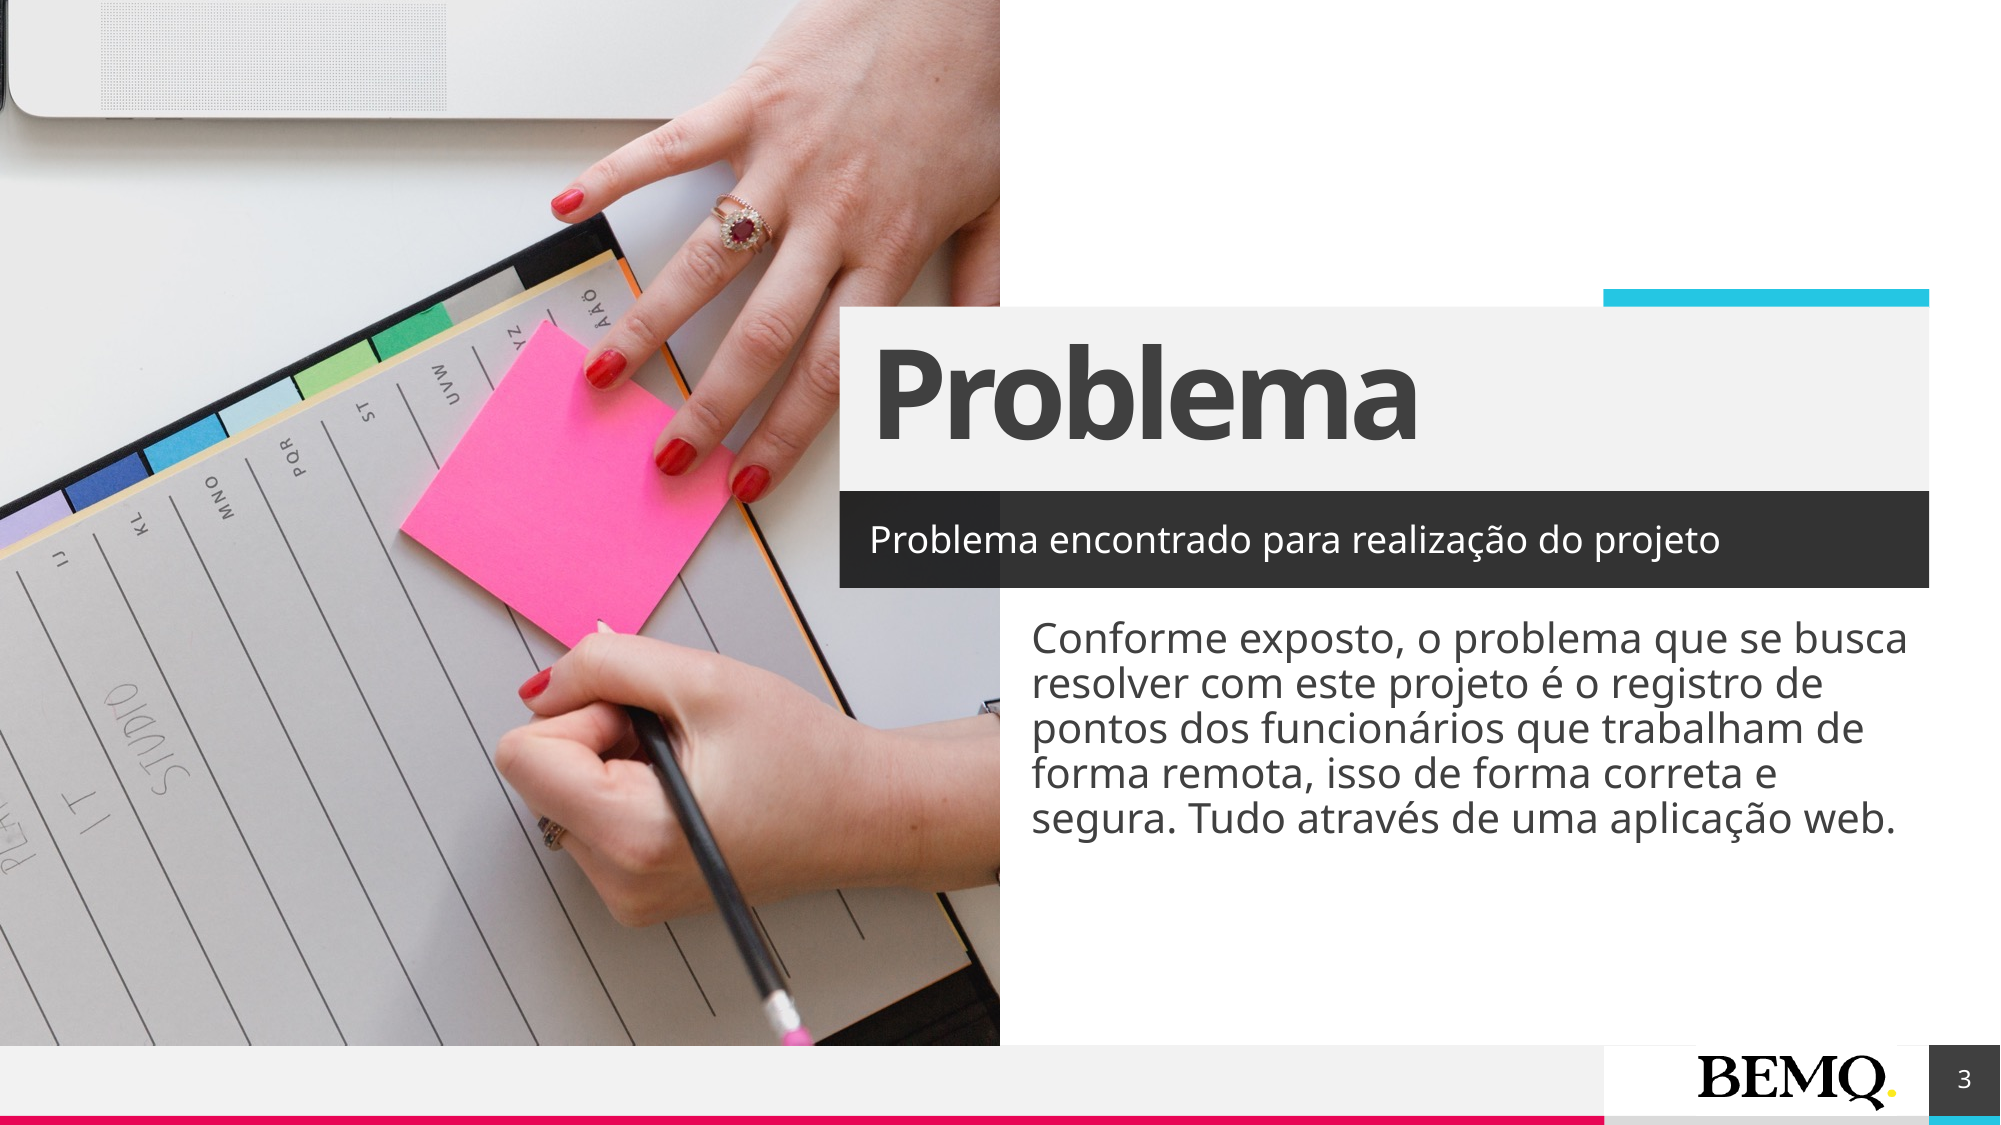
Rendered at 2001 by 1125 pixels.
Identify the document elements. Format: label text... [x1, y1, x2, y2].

picture [0, 0, 1000, 1046]
list Problema encontrado para realização do projeto [1000, 491, 1930, 588]
picture [1696, 1045, 1897, 1116]
text_box [1603, 288, 1930, 306]
title Problema [1000, 306, 1930, 491]
slide_number 3 [1929, 1045, 2000, 1116]
list Conforme exposto, o problema que se busca resolver com este projeto é o registro de pontos dos funcionários que trabalham de forma remota, isso de forma correta e segura. Tudo através de uma aplicação web. [1031, 617, 1930, 1016]
